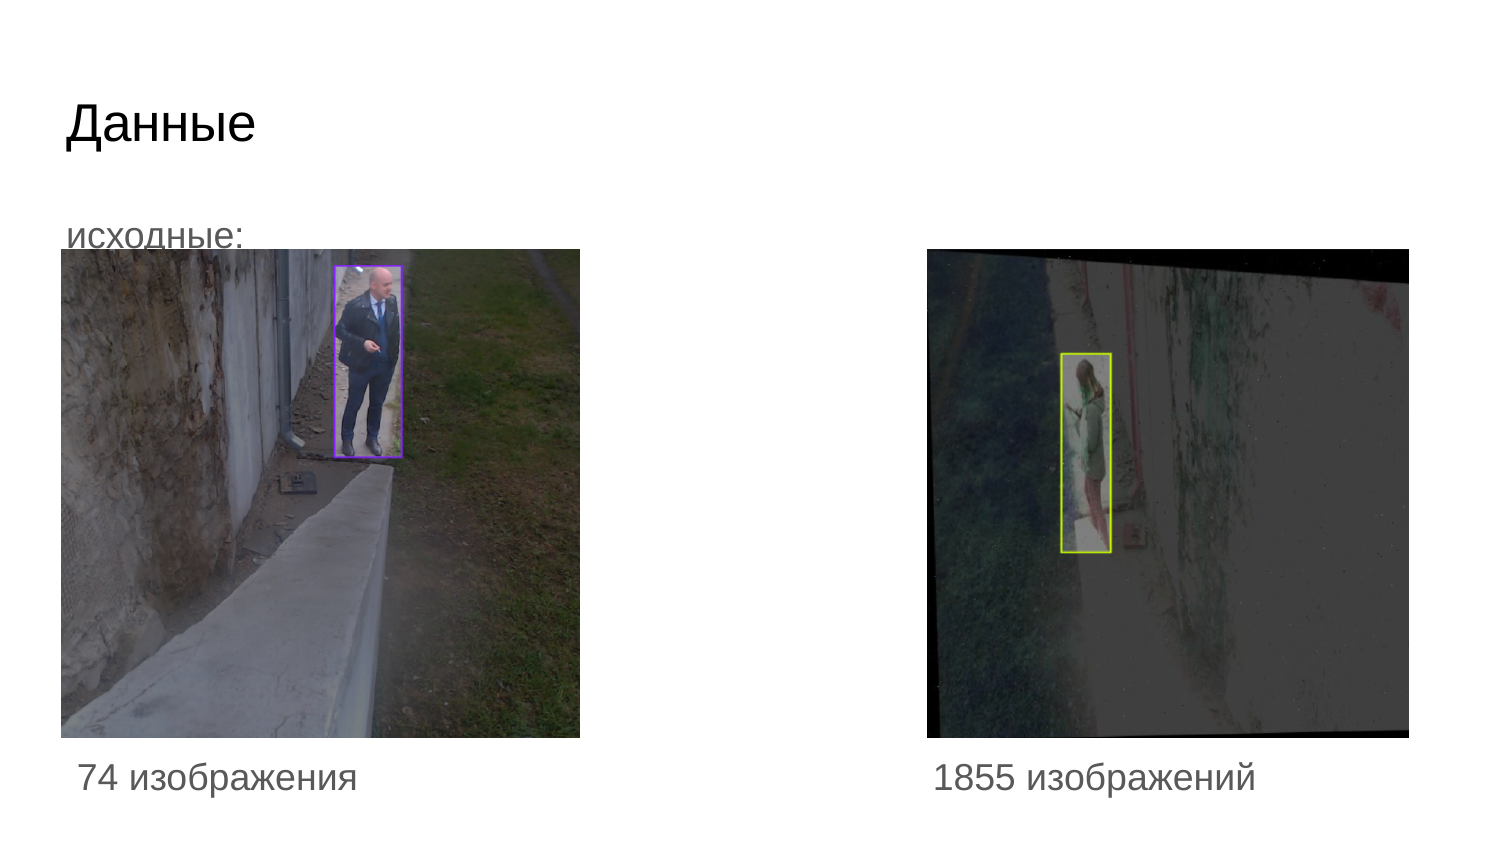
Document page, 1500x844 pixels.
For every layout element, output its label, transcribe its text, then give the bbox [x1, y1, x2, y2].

list исходные: полученные: [51, 189, 1449, 750]
title Данные [51, 72, 1449, 167]
picture [61, 249, 580, 739]
picture [927, 249, 1409, 739]
text_box 74 изображения [61, 745, 396, 813]
text_box 1855 изображений [917, 737, 1476, 813]
